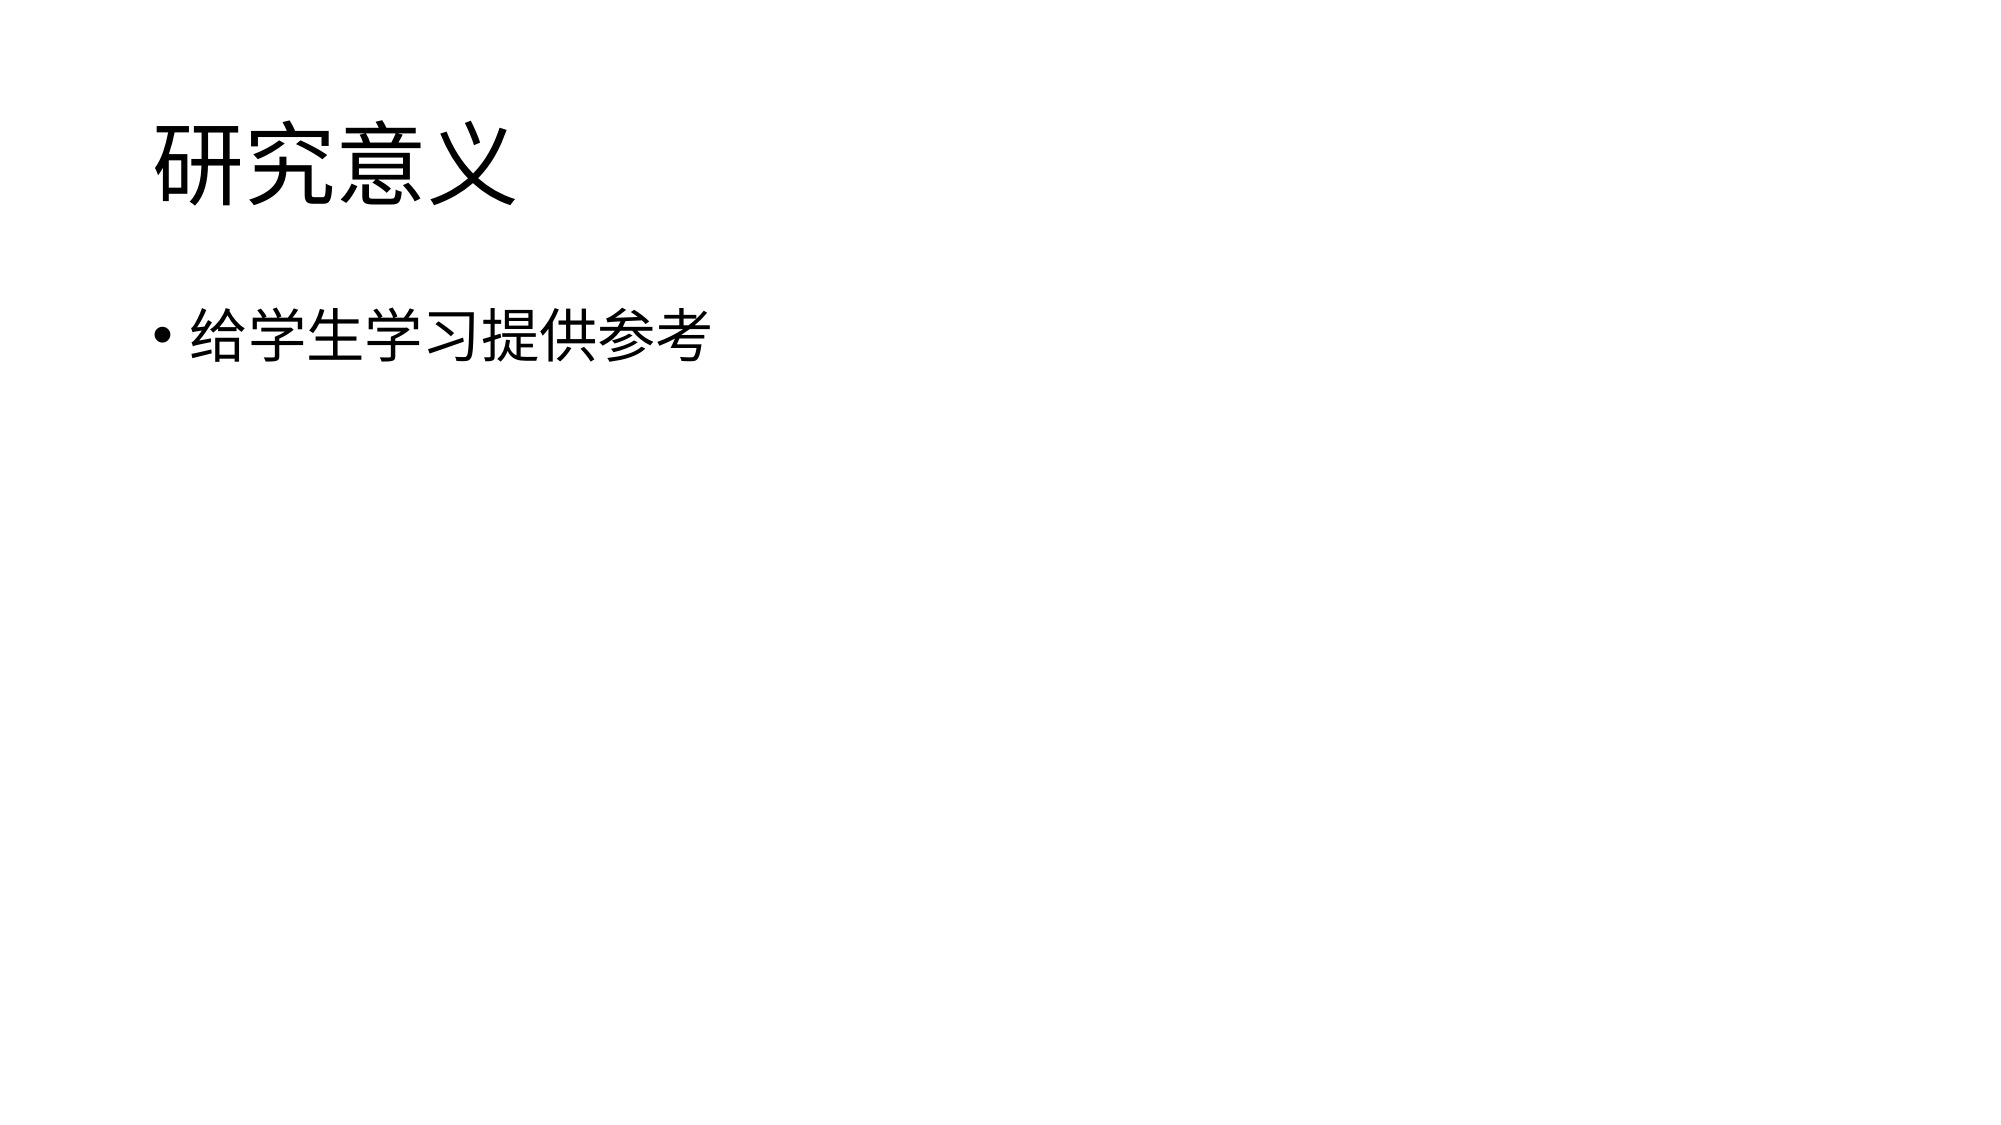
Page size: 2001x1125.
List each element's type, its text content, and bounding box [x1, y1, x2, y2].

list 给学生学习提供参考 [137, 299, 1863, 1014]
title 研究意义 [137, 59, 1863, 278]
